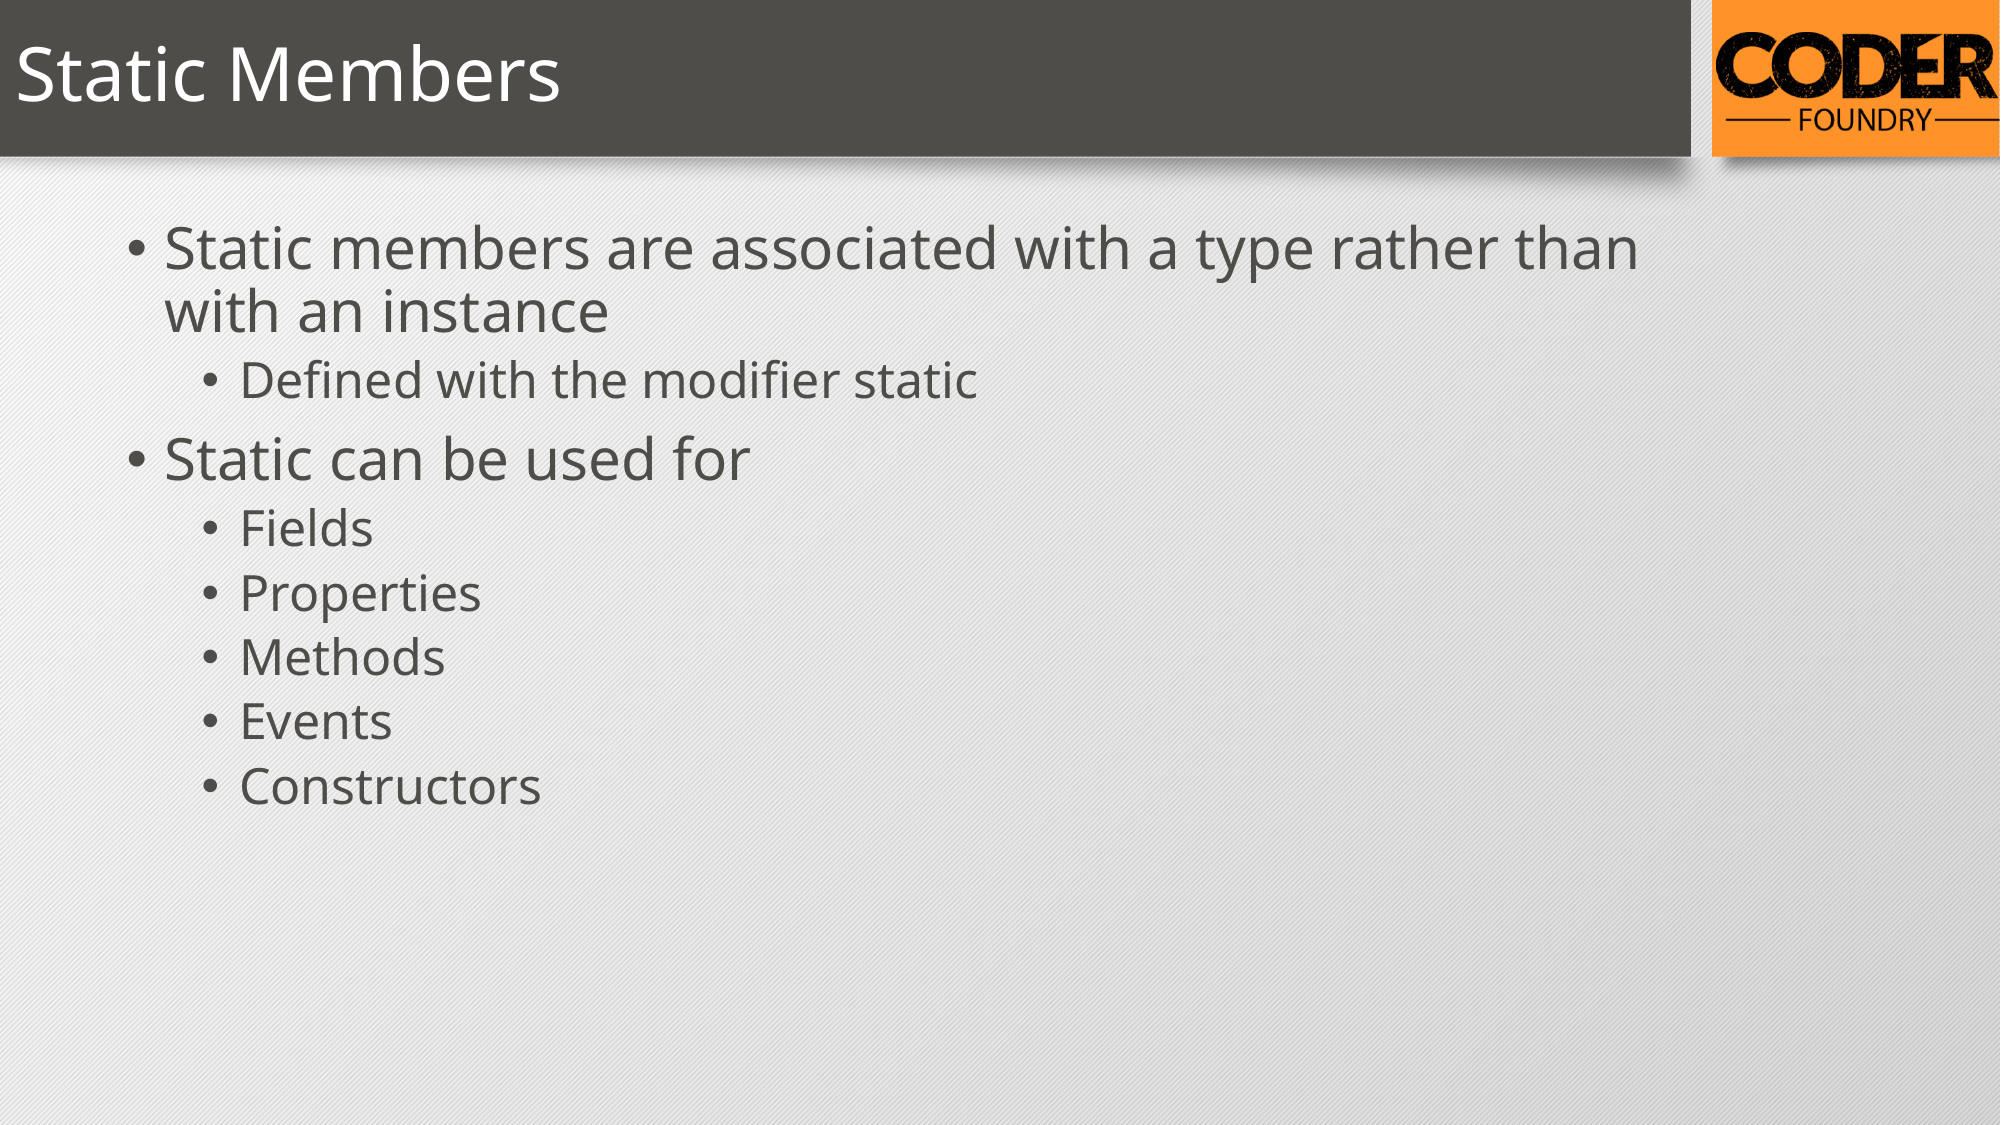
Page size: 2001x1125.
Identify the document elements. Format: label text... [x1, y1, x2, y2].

picture [0, 0, 2000, 211]
list Static members are associated with a type rather than with an instance Defined with the modifier static Static can be used for Fields Properties Methods Events Constructors [111, 211, 1689, 1035]
title Static Members [0, 0, 1689, 157]
